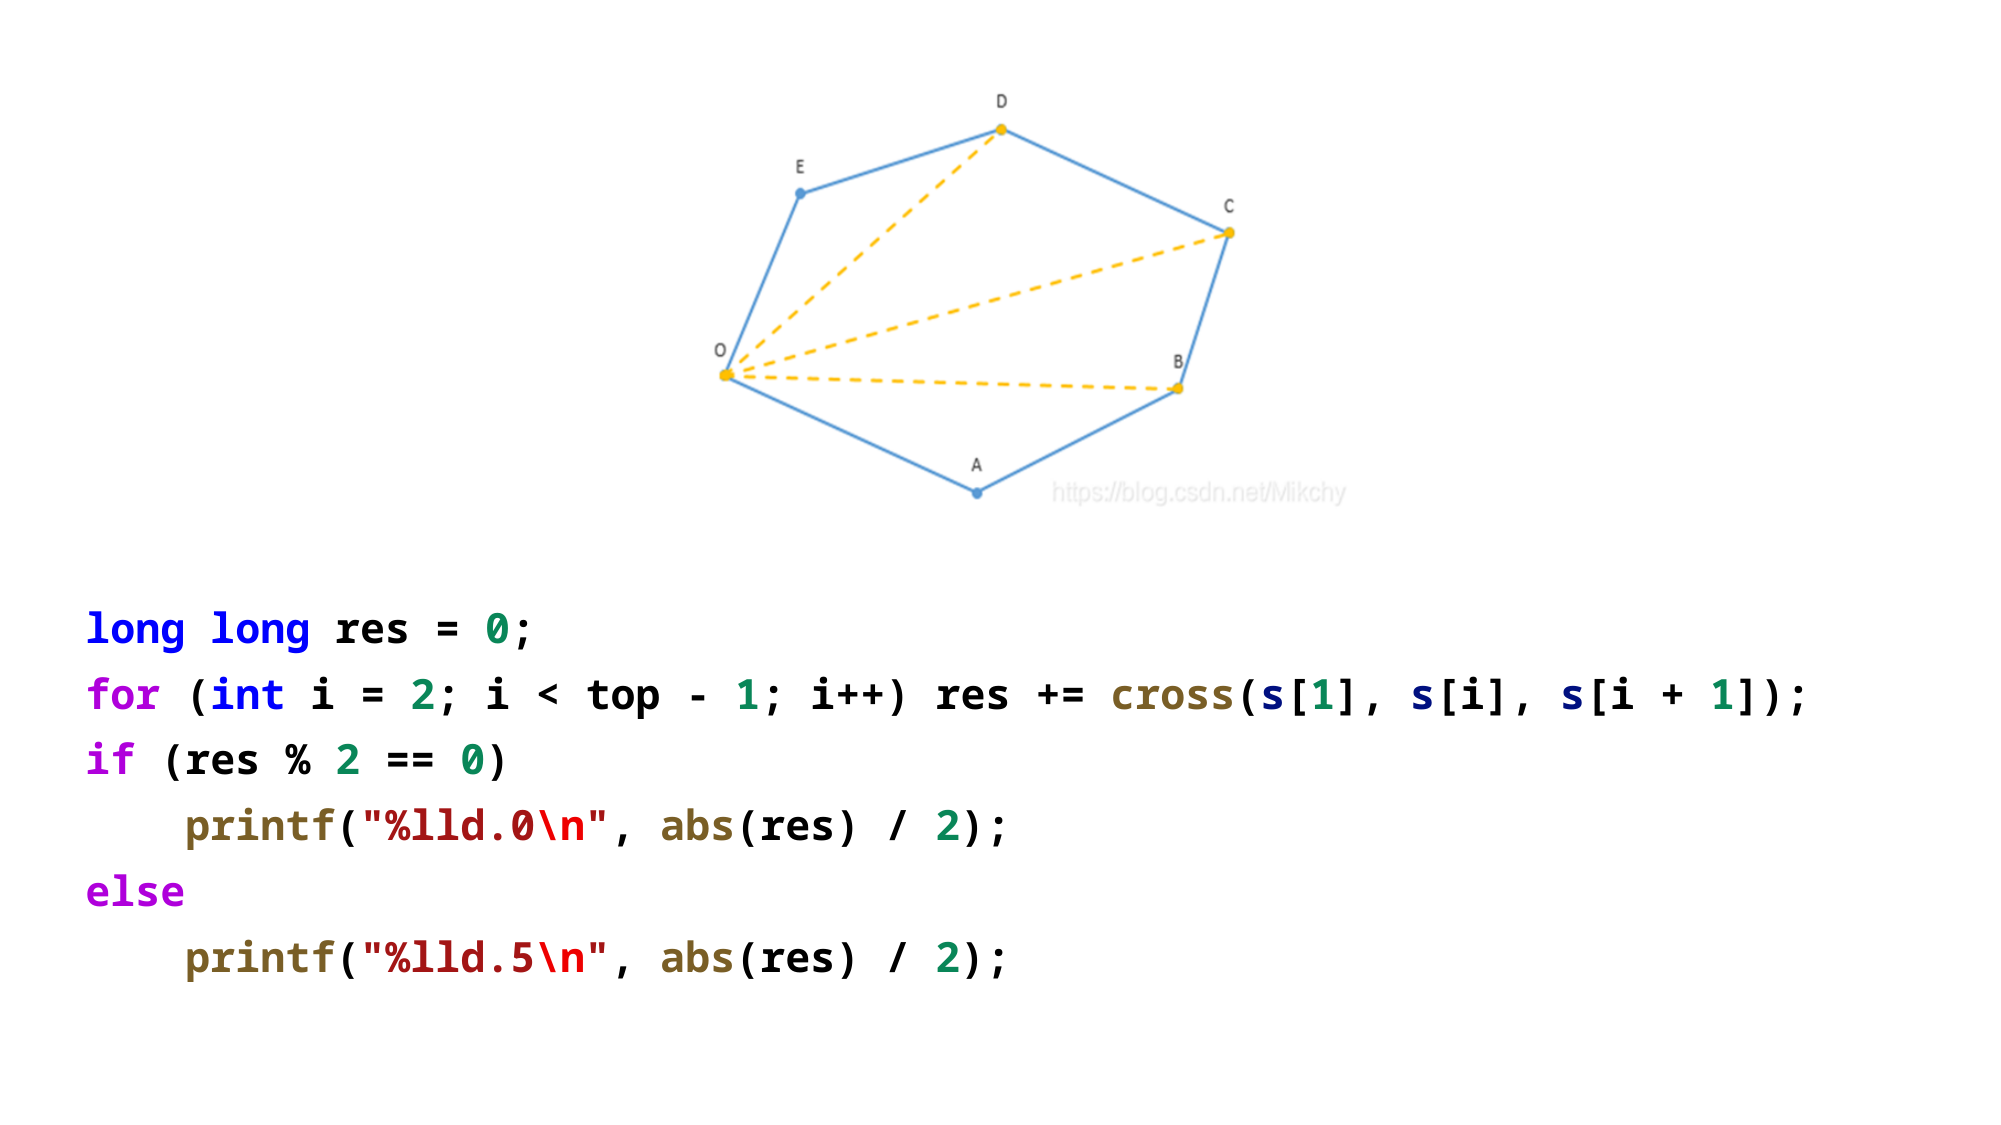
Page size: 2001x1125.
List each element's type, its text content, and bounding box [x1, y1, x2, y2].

picture [623, 65, 1360, 522]
list long long res = 0; for (int i = 2; i < top - 1; i++) res += cross(s[1], s[i], s[i + 1]); if (res % 2 == 0) printf("%lld.0\n", abs(res) / 2); else printf("%lld.5\n", abs(res) / 2); [70, 396, 1930, 1111]
